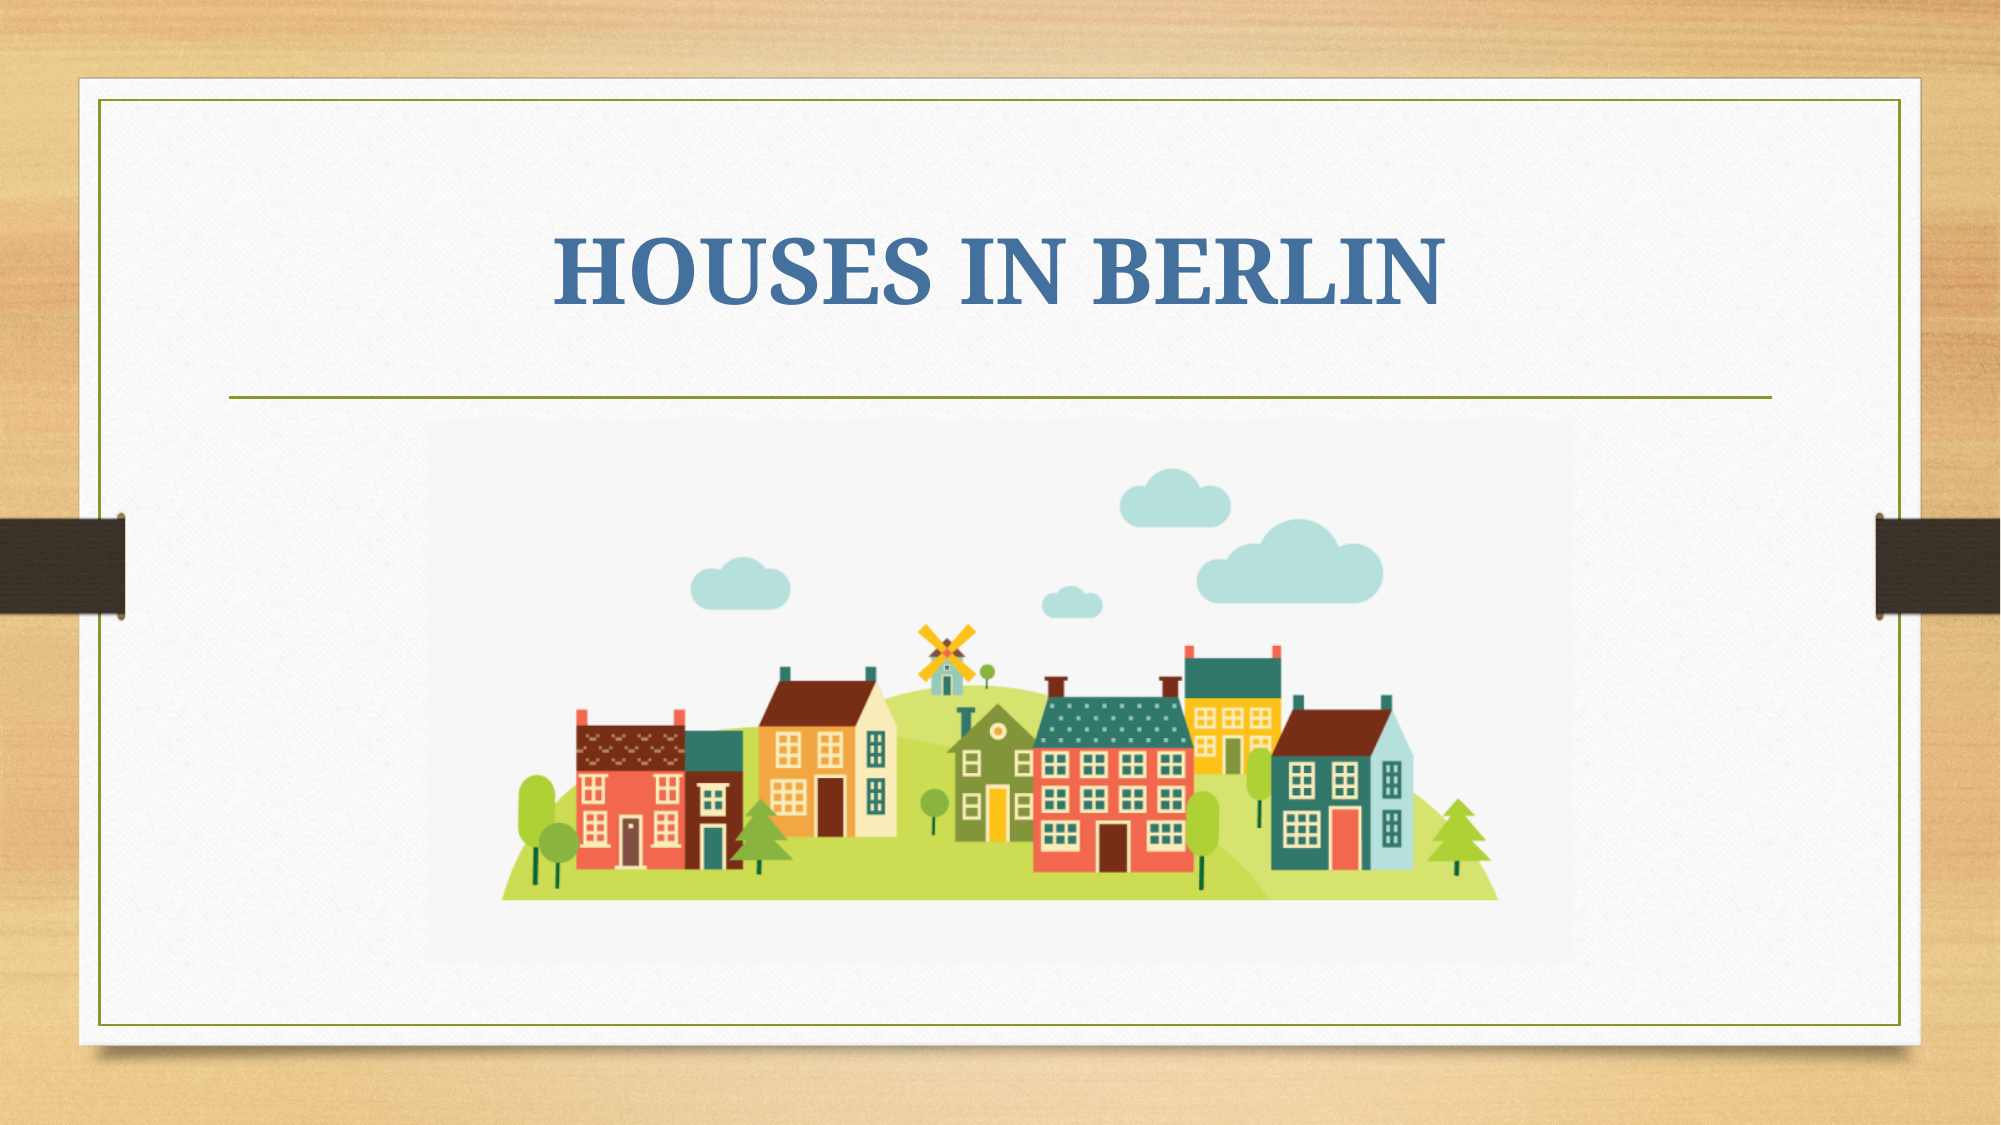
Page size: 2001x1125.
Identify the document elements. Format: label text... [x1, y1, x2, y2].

picture [0, 0, 2001, 1125]
title HOUSES IN BERLIN [212, 161, 1788, 375]
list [426, 419, 1574, 964]
